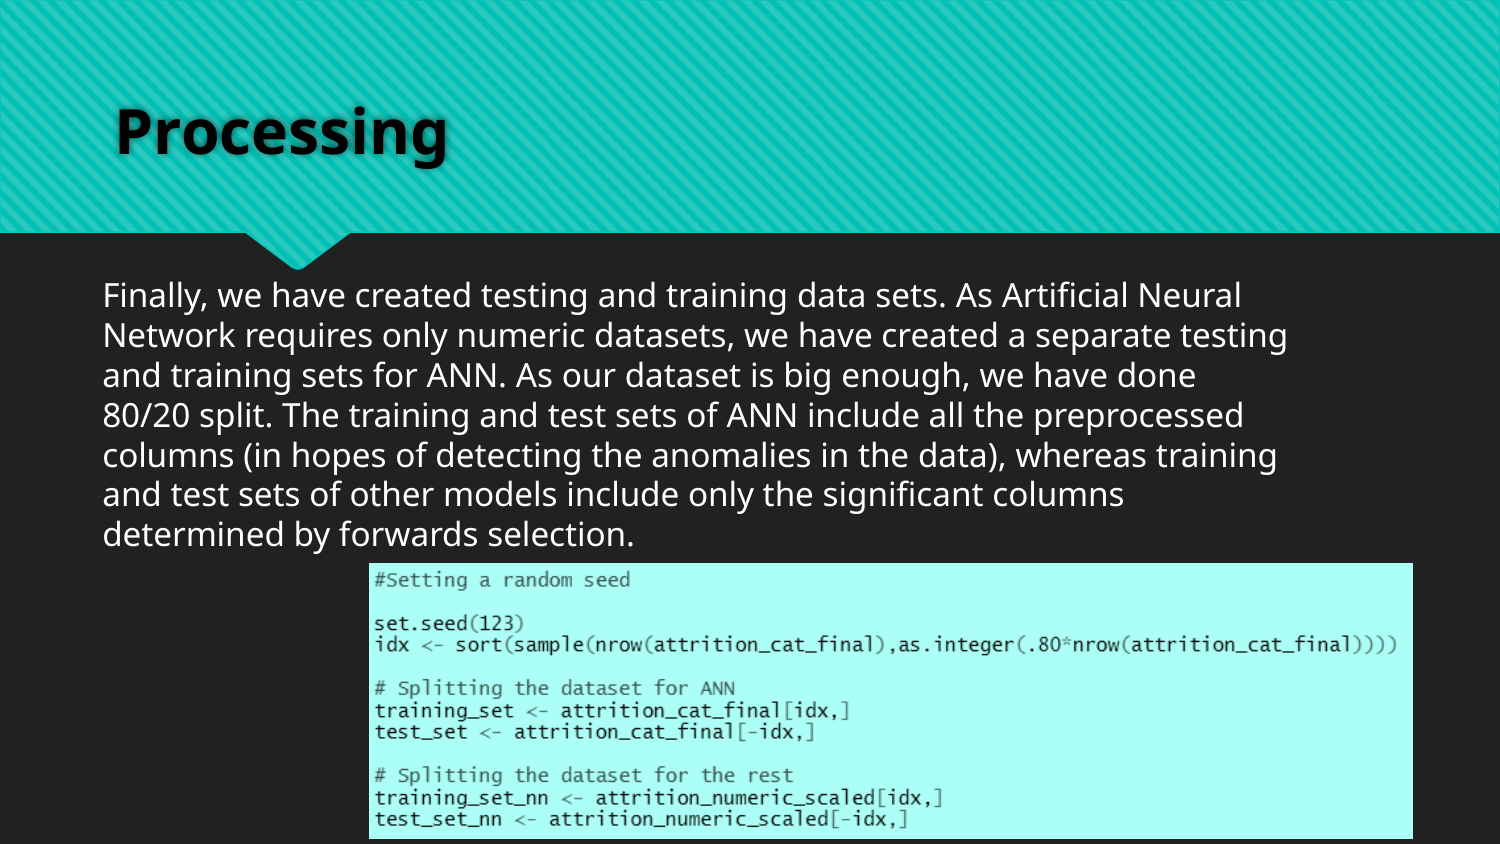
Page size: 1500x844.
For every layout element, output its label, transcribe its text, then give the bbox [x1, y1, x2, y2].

title Processing [99, 55, 1401, 175]
text_box Finally, we have created testing and training data sets. As Artificial Neural Network requires only numeric datasets, we have created a separate testing and training sets for ANN. As our dataset is big enough, we have done 80/20 split. The training and test sets of ANN include all the preprocessed columns (in hopes of detecting the anomalies in the data), whereas training and test sets of other models include only the significant columns determined by forwards selection. [87, 266, 1310, 561]
picture [369, 563, 1413, 840]
